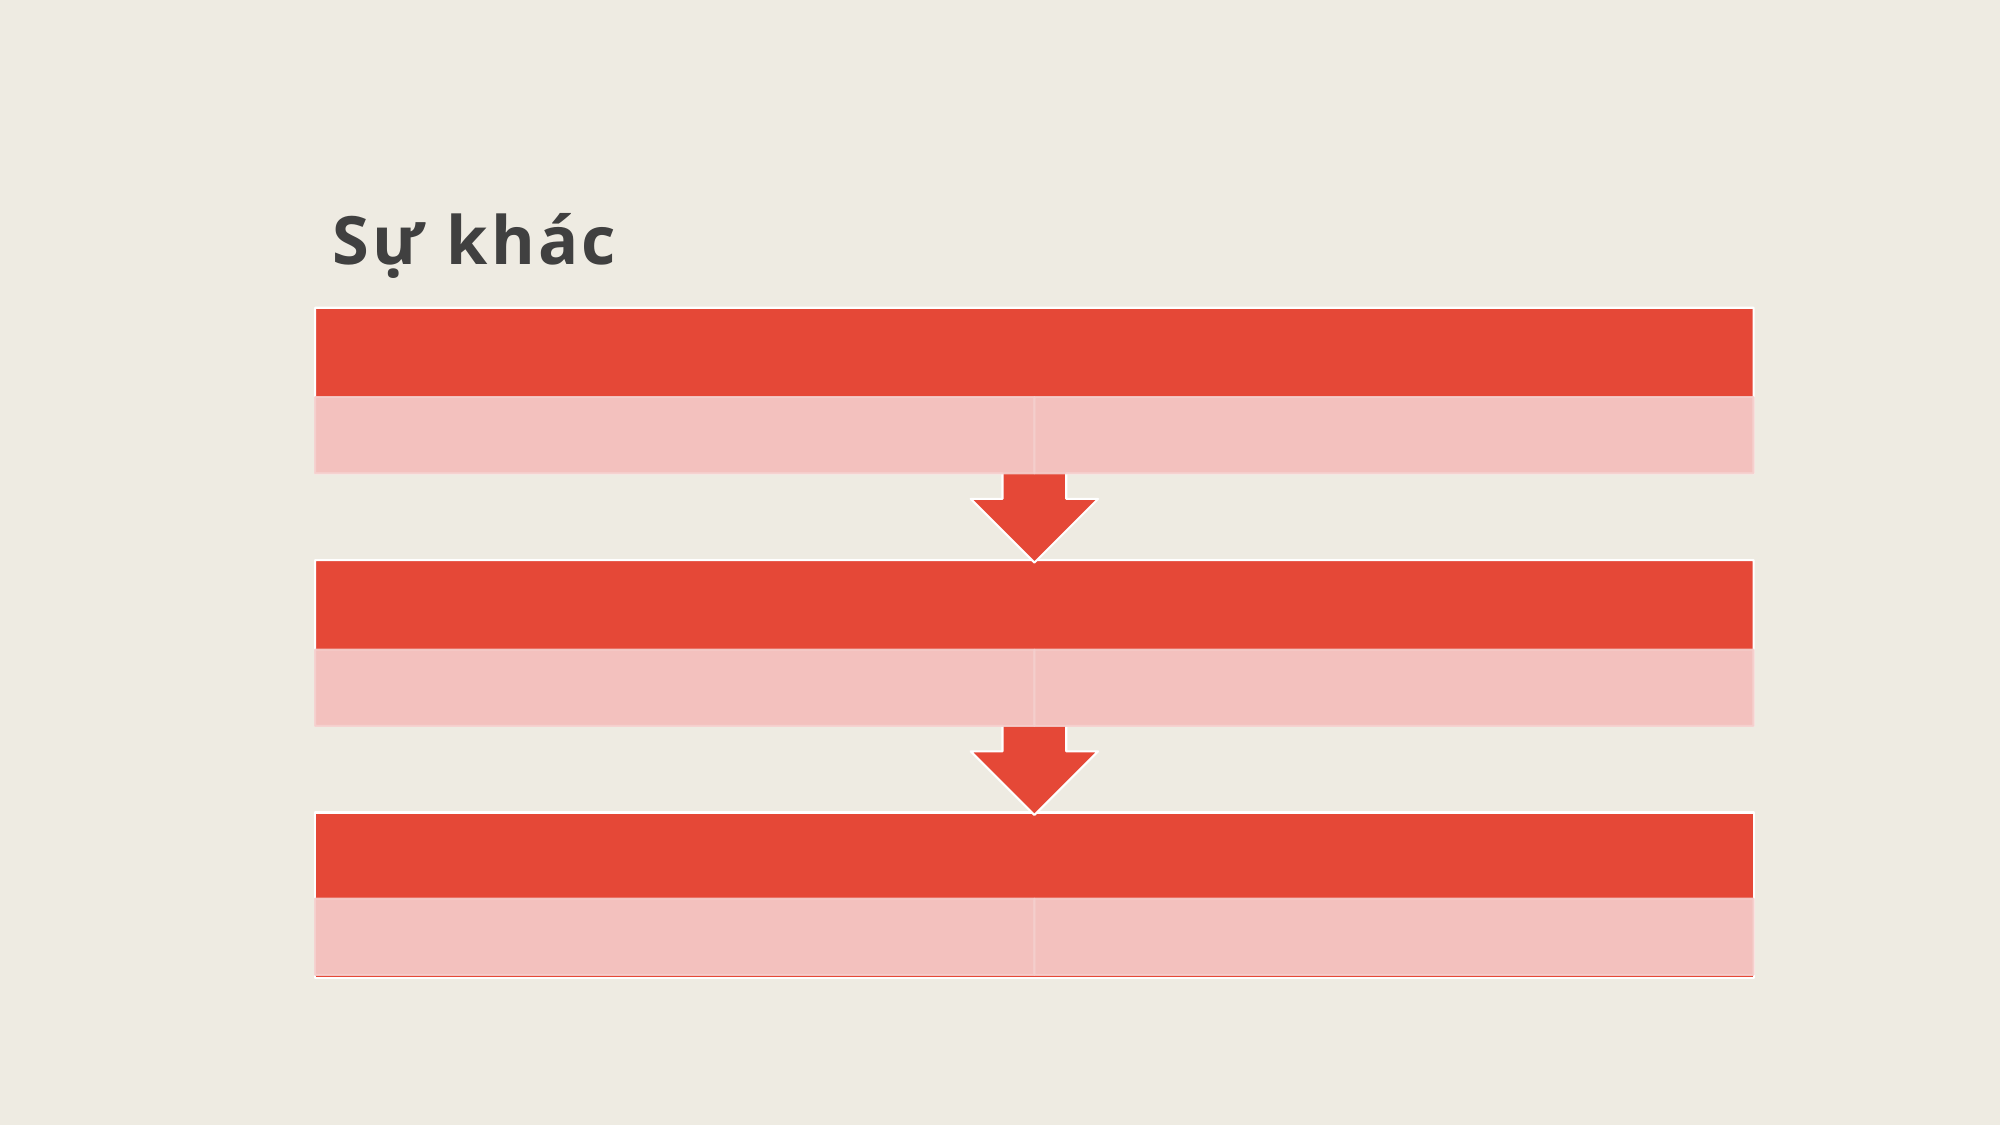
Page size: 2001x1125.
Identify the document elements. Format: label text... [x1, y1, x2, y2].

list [314, 307, 1754, 979]
title Sự khác [315, 72, 1754, 294]
